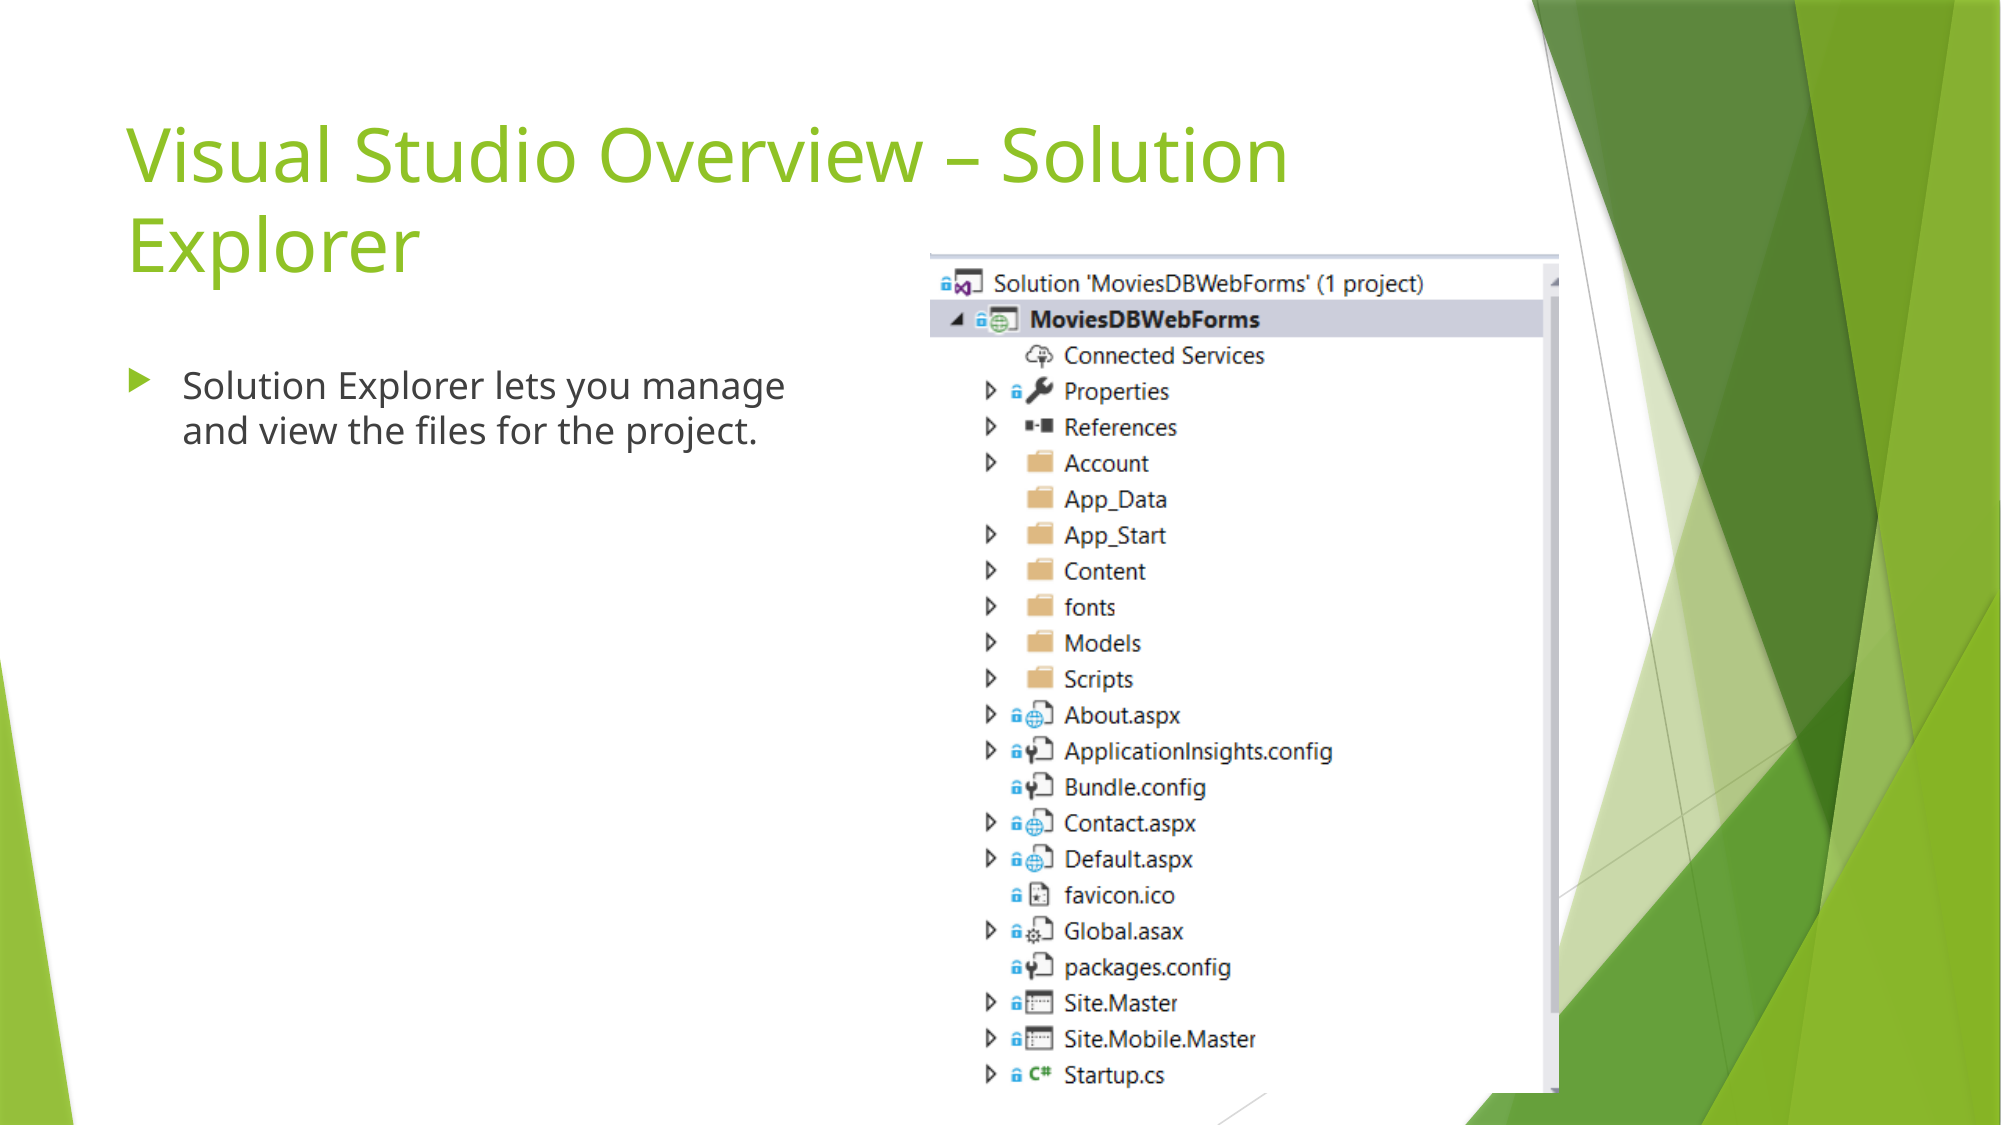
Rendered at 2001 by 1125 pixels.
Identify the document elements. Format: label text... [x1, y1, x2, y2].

title Visual Studio Overview – Solution Explorer [111, 99, 1522, 317]
list Solution Explorer lets you manage and view the files for the project. [111, 354, 822, 992]
picture [929, 252, 1559, 1093]
